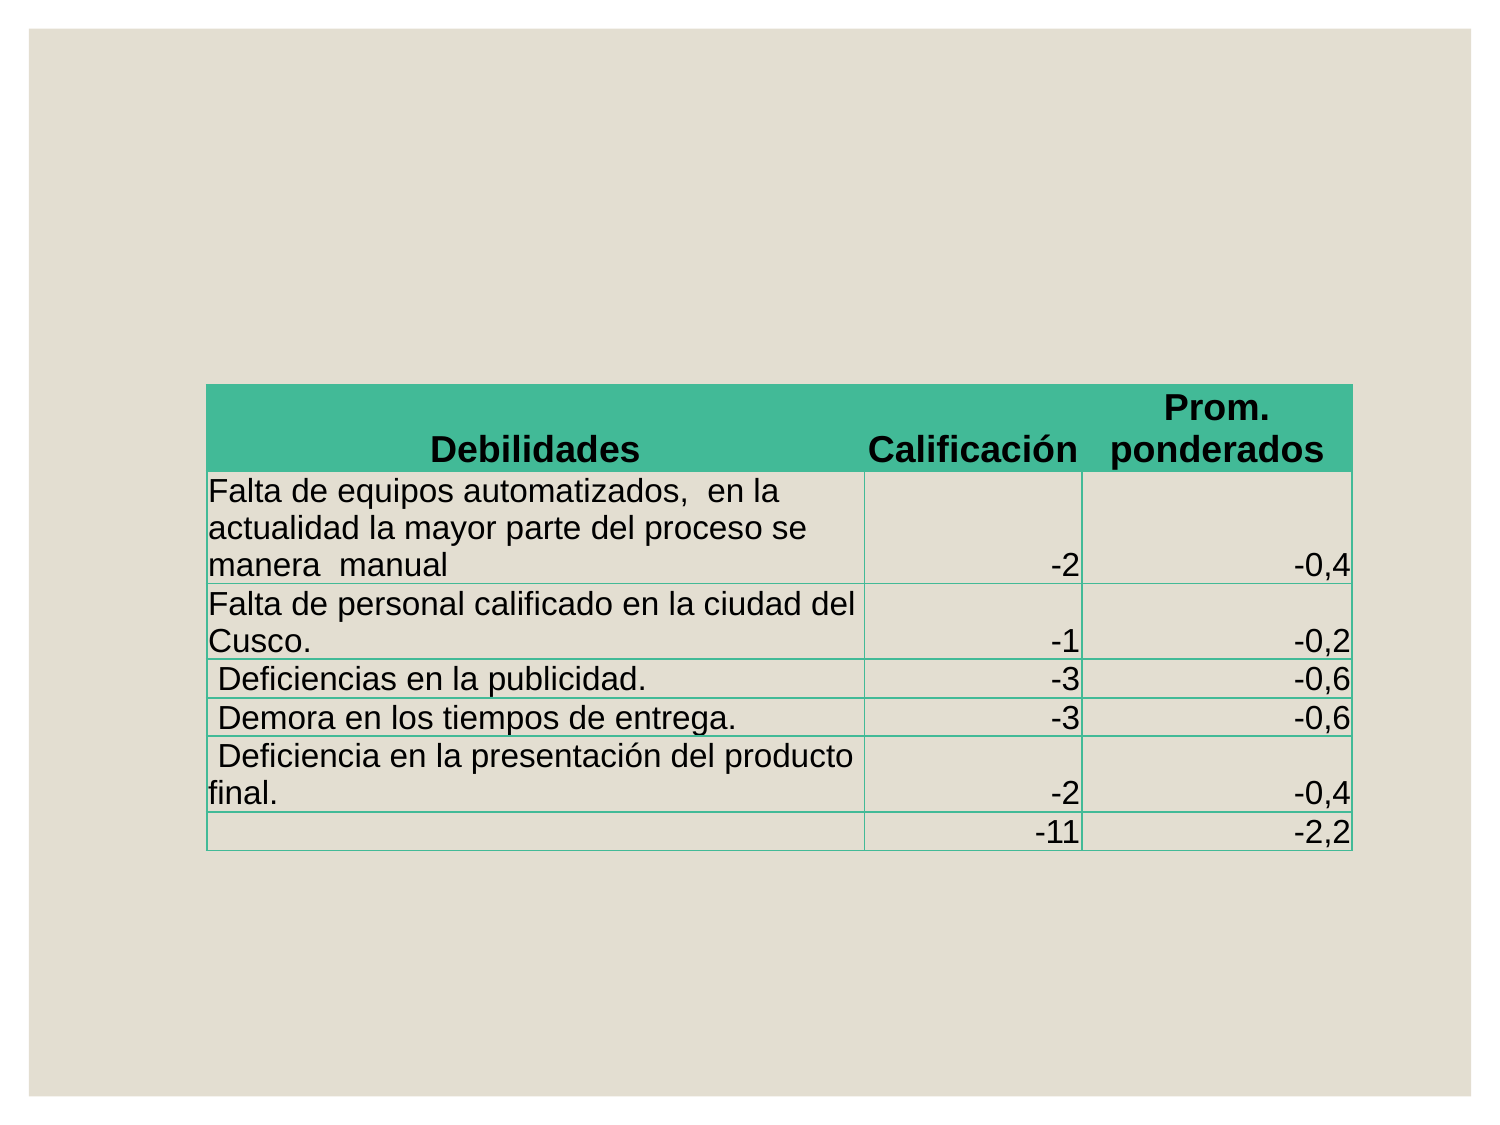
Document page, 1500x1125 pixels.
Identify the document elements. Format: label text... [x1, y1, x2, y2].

table_cell -1 [865, 584, 1081, 658]
table_cell Falta de equipos automatizados, en la actualidad la mayor parte del proceso se manera manual [208, 472, 864, 583]
table_cell Falta de personal calificado en la ciudad del Cusco. [208, 584, 864, 658]
table_cell -0,2 [1083, 584, 1351, 658]
table_cell -2 [865, 737, 1081, 811]
table_header Calificación [865, 386, 1081, 470]
table_cell -3 [865, 699, 1081, 735]
table_cell -3 [865, 660, 1081, 697]
table_cell Demora en los tiempos de entrega. [208, 699, 864, 735]
table_cell -2 [865, 472, 1081, 583]
table_cell -0,4 [1083, 472, 1351, 583]
table_header Debilidades [208, 386, 864, 470]
table_cell -0,4 [1083, 737, 1351, 811]
table_cell -2,2 [1083, 813, 1351, 850]
table_cell Deficiencias en la publicidad. [208, 660, 864, 697]
table_cell [208, 813, 864, 850]
table_cell Deficiencia en la presentación del producto final. [208, 737, 864, 811]
table_cell -11 [865, 813, 1081, 850]
table_header Prom. ponderados [1083, 386, 1351, 470]
table_cell -0,6 [1083, 660, 1351, 697]
table_cell -0,6 [1083, 699, 1351, 735]
